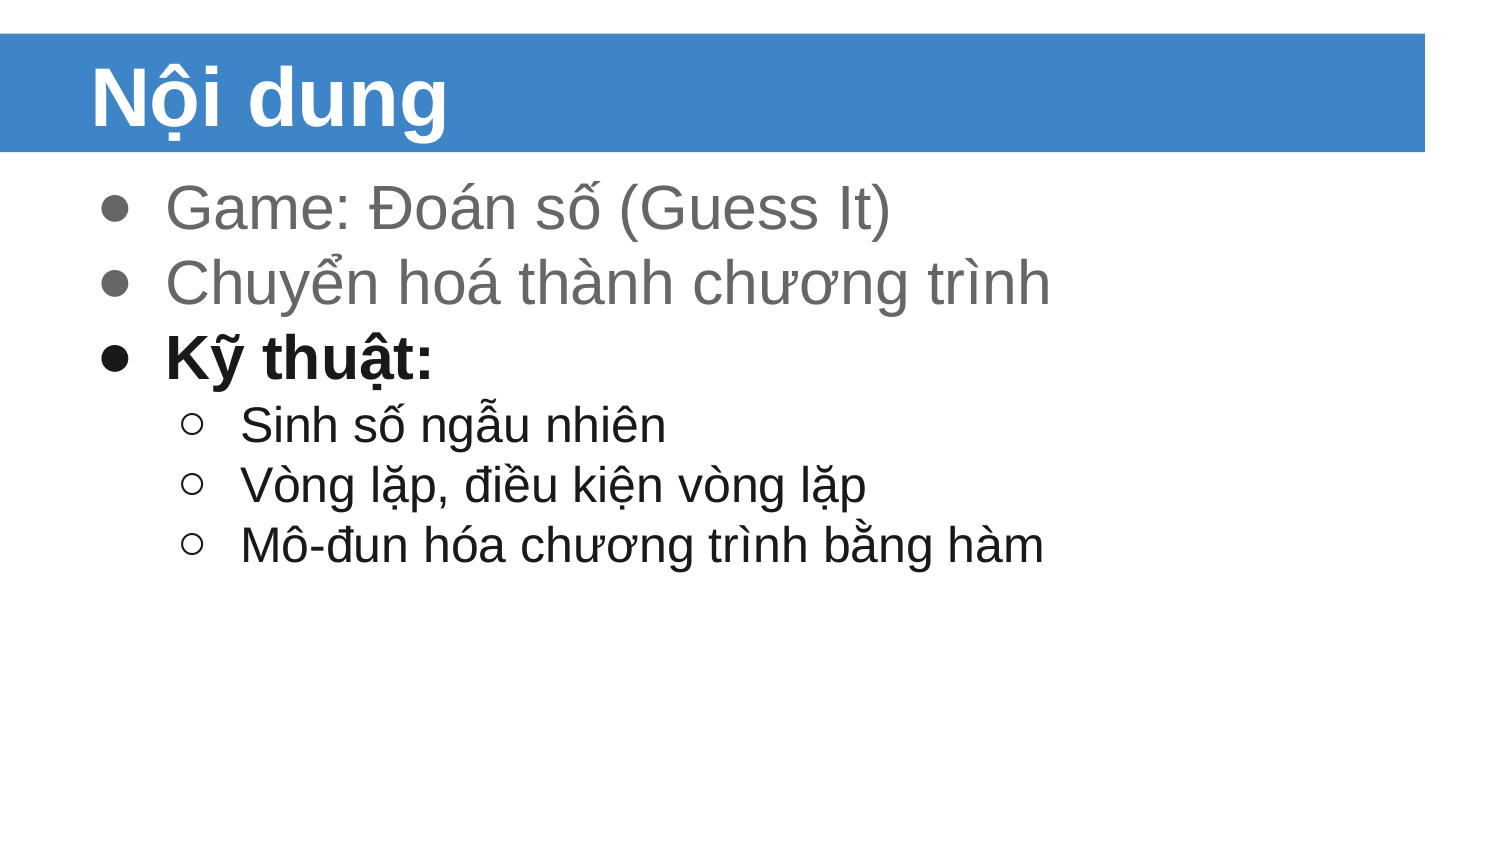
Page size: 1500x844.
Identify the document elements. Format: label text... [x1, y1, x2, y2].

list Game: Đoán số (Guess It) Chuyển hoá thành chương trình Kỹ thuật: Sinh số ngẫu nhiên Vòng lặp, điều kiện vòng lặp Mô-đun hóa chương trình bằng hàm [75, 152, 1425, 808]
title Nội dung [75, 33, 1425, 152]
